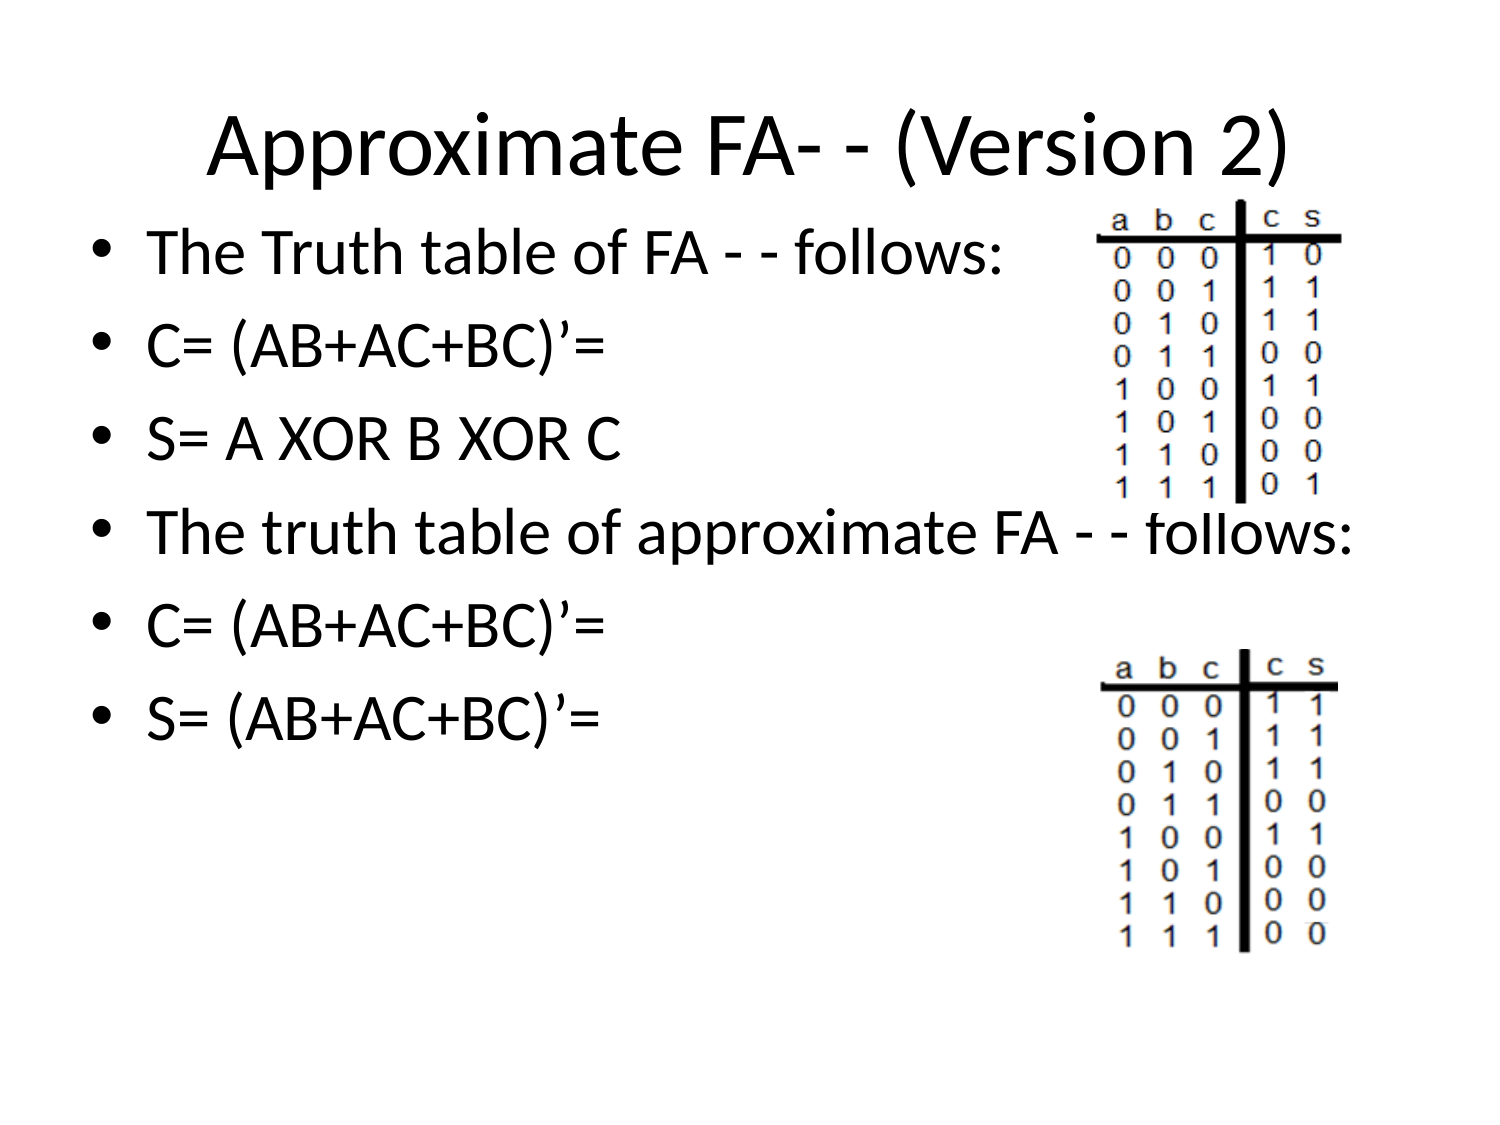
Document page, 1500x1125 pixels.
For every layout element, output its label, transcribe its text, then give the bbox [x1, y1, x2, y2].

title Approximate FA- - (Version 2) [75, 45, 1425, 233]
picture [1099, 649, 1338, 957]
picture [1093, 187, 1344, 513]
